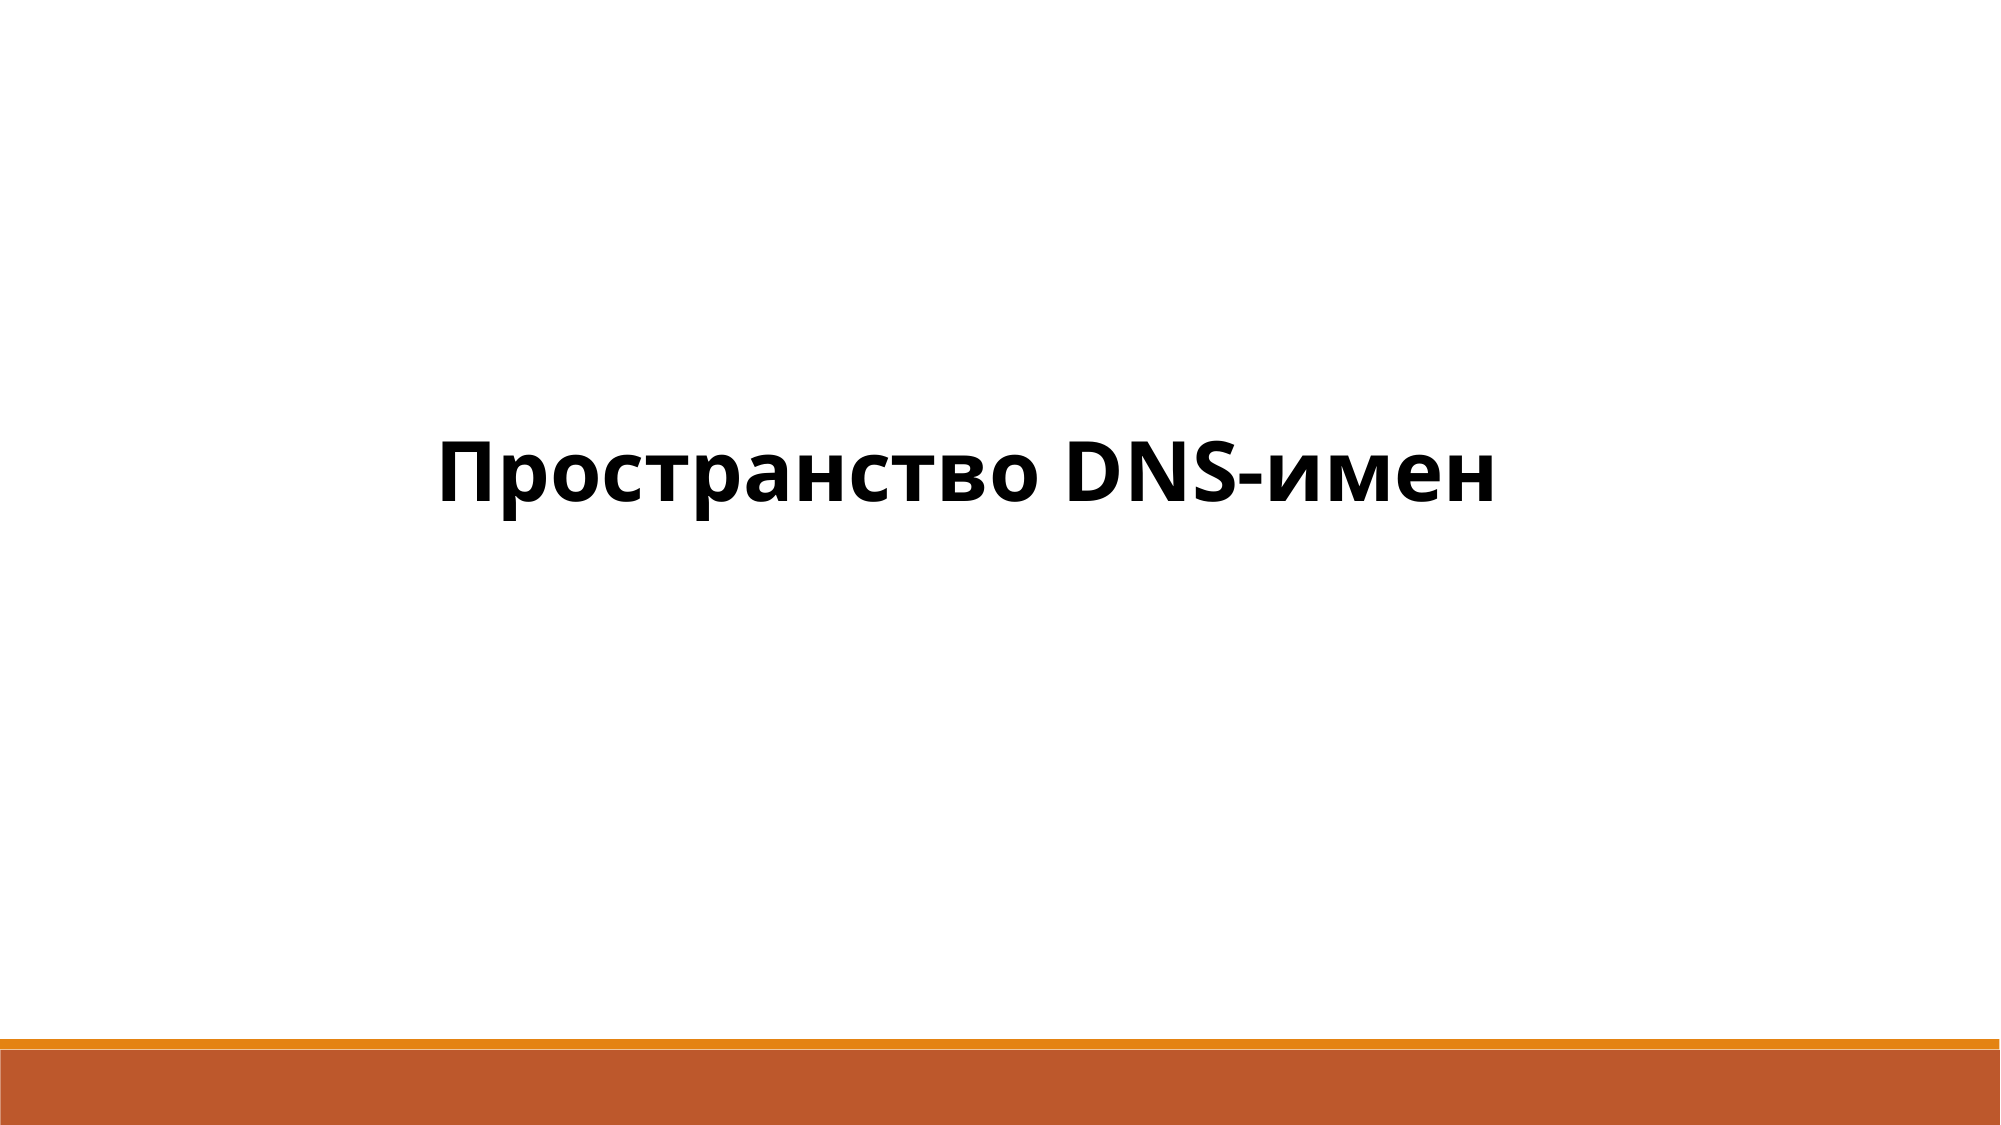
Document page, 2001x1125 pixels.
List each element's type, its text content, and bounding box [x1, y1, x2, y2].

text_box Пространство DNS-имен [203, 318, 1732, 631]
